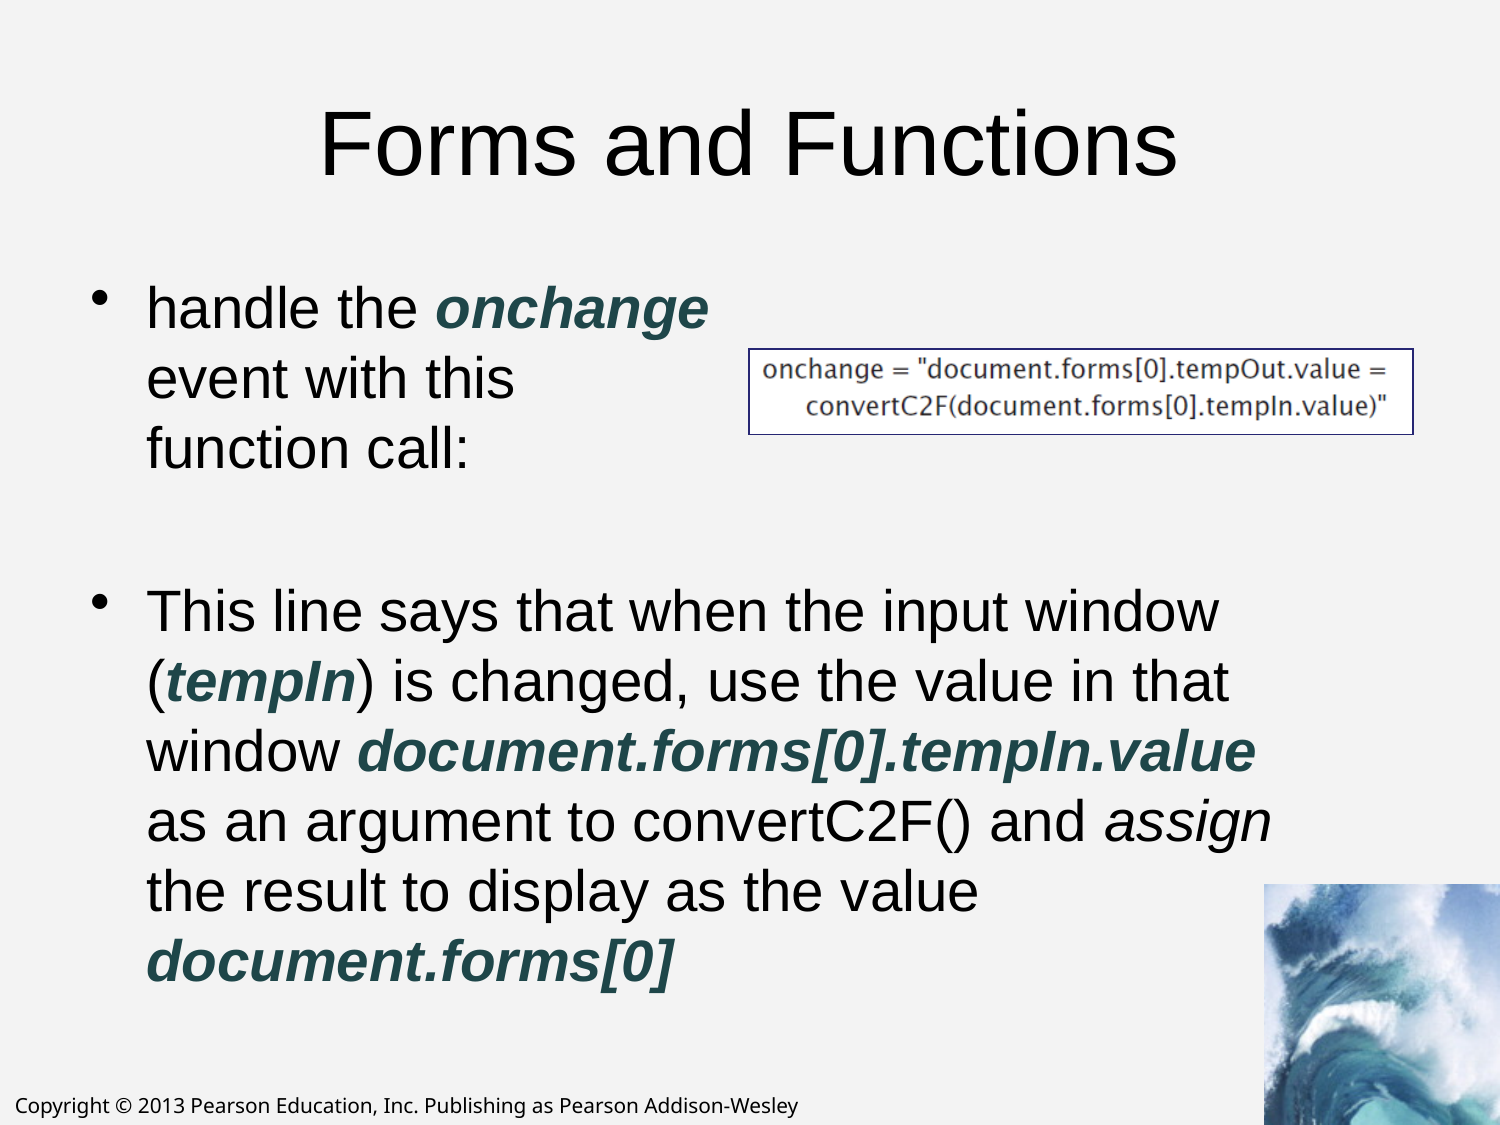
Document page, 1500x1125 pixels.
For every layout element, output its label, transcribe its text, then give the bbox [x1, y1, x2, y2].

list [749, 349, 1413, 435]
title Forms and Functions [74, 44, 1426, 233]
picture [1264, 884, 1500, 1125]
list handle the onchange event with this function call: This line says that when the input window (tempIn) is changed, use the value in that window document.forms[0].tempIn.value as an argument to convertC2F() and assign the result to display as the value document.forms[0] [74, 262, 1301, 1006]
